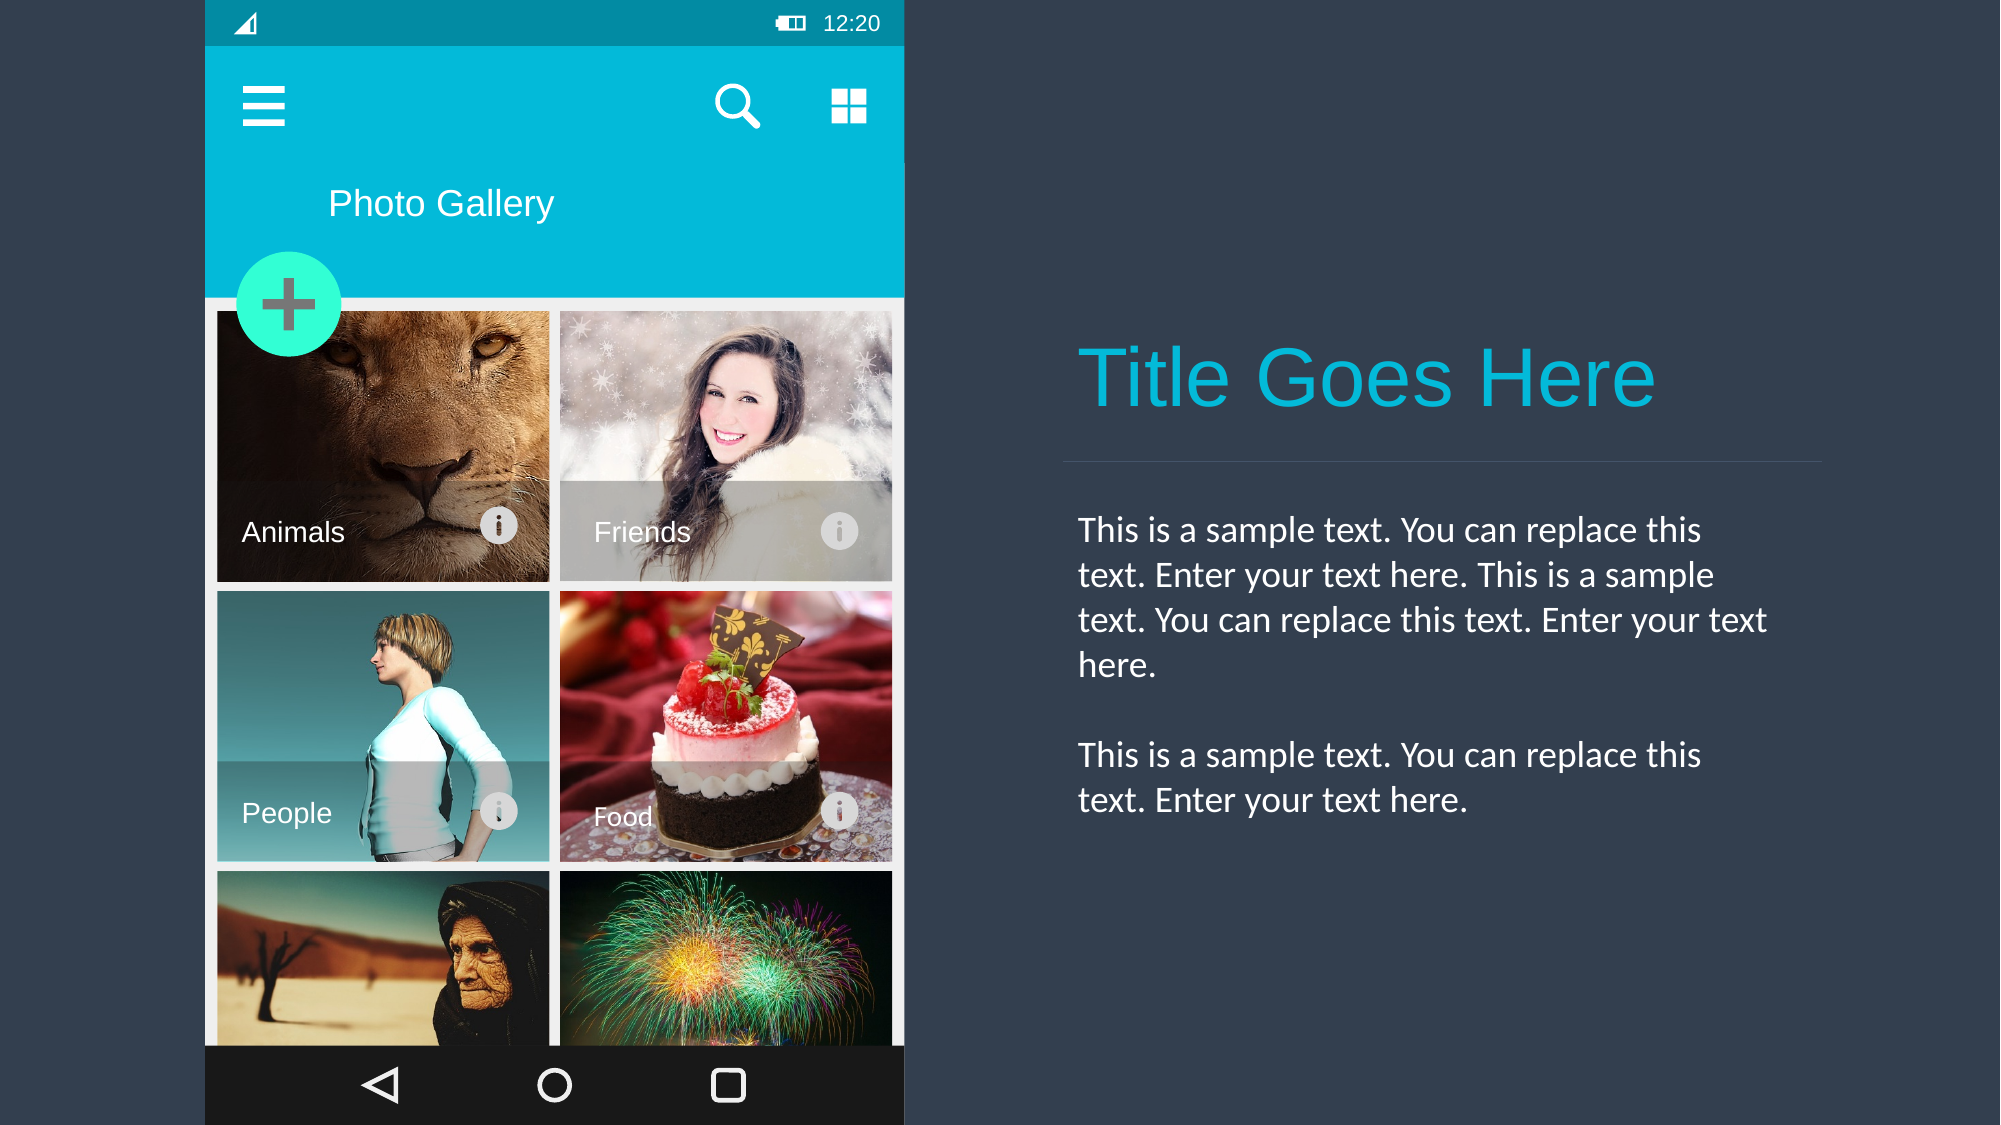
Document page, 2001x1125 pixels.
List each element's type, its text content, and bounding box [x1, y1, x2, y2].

text_box [820, 791, 859, 830]
text_box [204, 0, 905, 45]
text_box [559, 871, 893, 1045]
text_box Food [559, 760, 893, 862]
text_box [243, 102, 285, 110]
text_box [559, 310, 893, 480]
text_box [216, 310, 550, 480]
text_box [480, 792, 518, 830]
text_box [243, 86, 285, 93]
text_box [820, 512, 859, 550]
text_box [236, 251, 342, 357]
text_box [204, 299, 905, 1125]
text_box [216, 871, 550, 1045]
text_box Animals [216, 480, 550, 582]
text_box People [216, 760, 550, 862]
text_box [243, 119, 285, 126]
text_box [559, 590, 893, 760]
text_box Photo Gallery [313, 172, 647, 232]
text_box This is a sample text. You can replace this text. Enter your text here. This is a sample text. You can replace this text. Enter your text here. This is a sample text. You can replace this text. Enter your text here. [1063, 497, 1785, 872]
text_box Friends [559, 480, 893, 582]
text_box [715, 83, 761, 129]
text_box [480, 506, 518, 545]
text_box Title Goes Here [1063, 315, 1822, 431]
text_box [204, 45, 905, 299]
text_box [216, 590, 550, 760]
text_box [205, 1045, 905, 1125]
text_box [831, 88, 867, 124]
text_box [233, 1, 896, 45]
